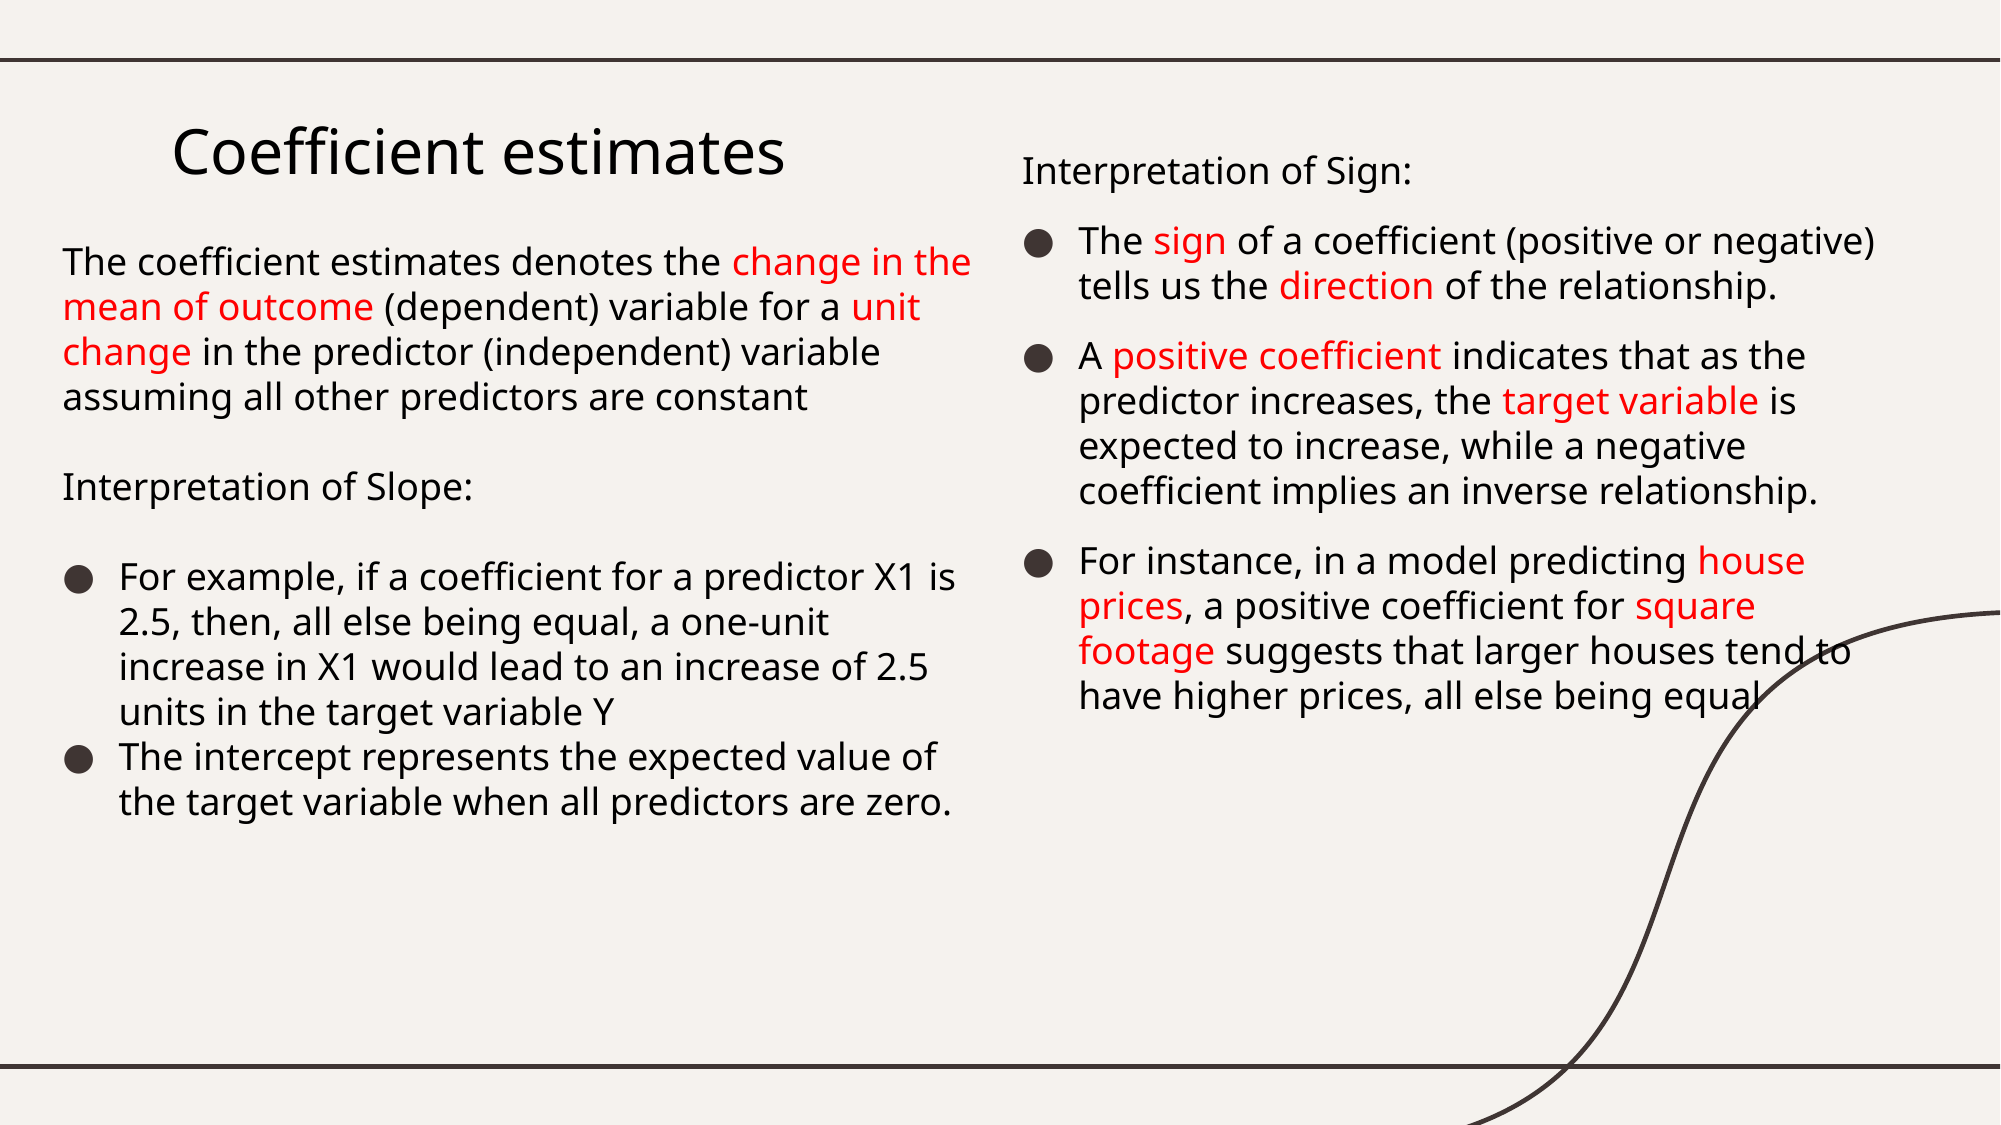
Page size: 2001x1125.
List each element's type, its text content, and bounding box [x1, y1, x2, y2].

text_box Interpretation of Sign: The sign of a coefficient (positive or negative) tells us the direction of the relationship. A positive coefficient indicates that as the predictor increases, the target variable is expected to increase, while a negative coefficient implies an inverse relationship. For instance, in a model predicting house prices, a positive coefficient for square footage suggests that larger houses tend to have higher prices, all else being equal [988, 139, 1898, 725]
subtitle The coefficient estimates denotes the change in the mean of outcome (dependent) variable for a unit change in the predictor (independent) variable assuming all other predictors are constant Interpretation of Slope: For example, if a coefficient for a predictor X1​ is 2.5, then, all else being equal, a one-unit increase in X1​ would lead to an increase of 2.5 units in the target variable Y The intercept represents the expected value of the target variable when all predictors are zero. [28, 222, 989, 1070]
title Coefficient estimates [156, 97, 1399, 223]
